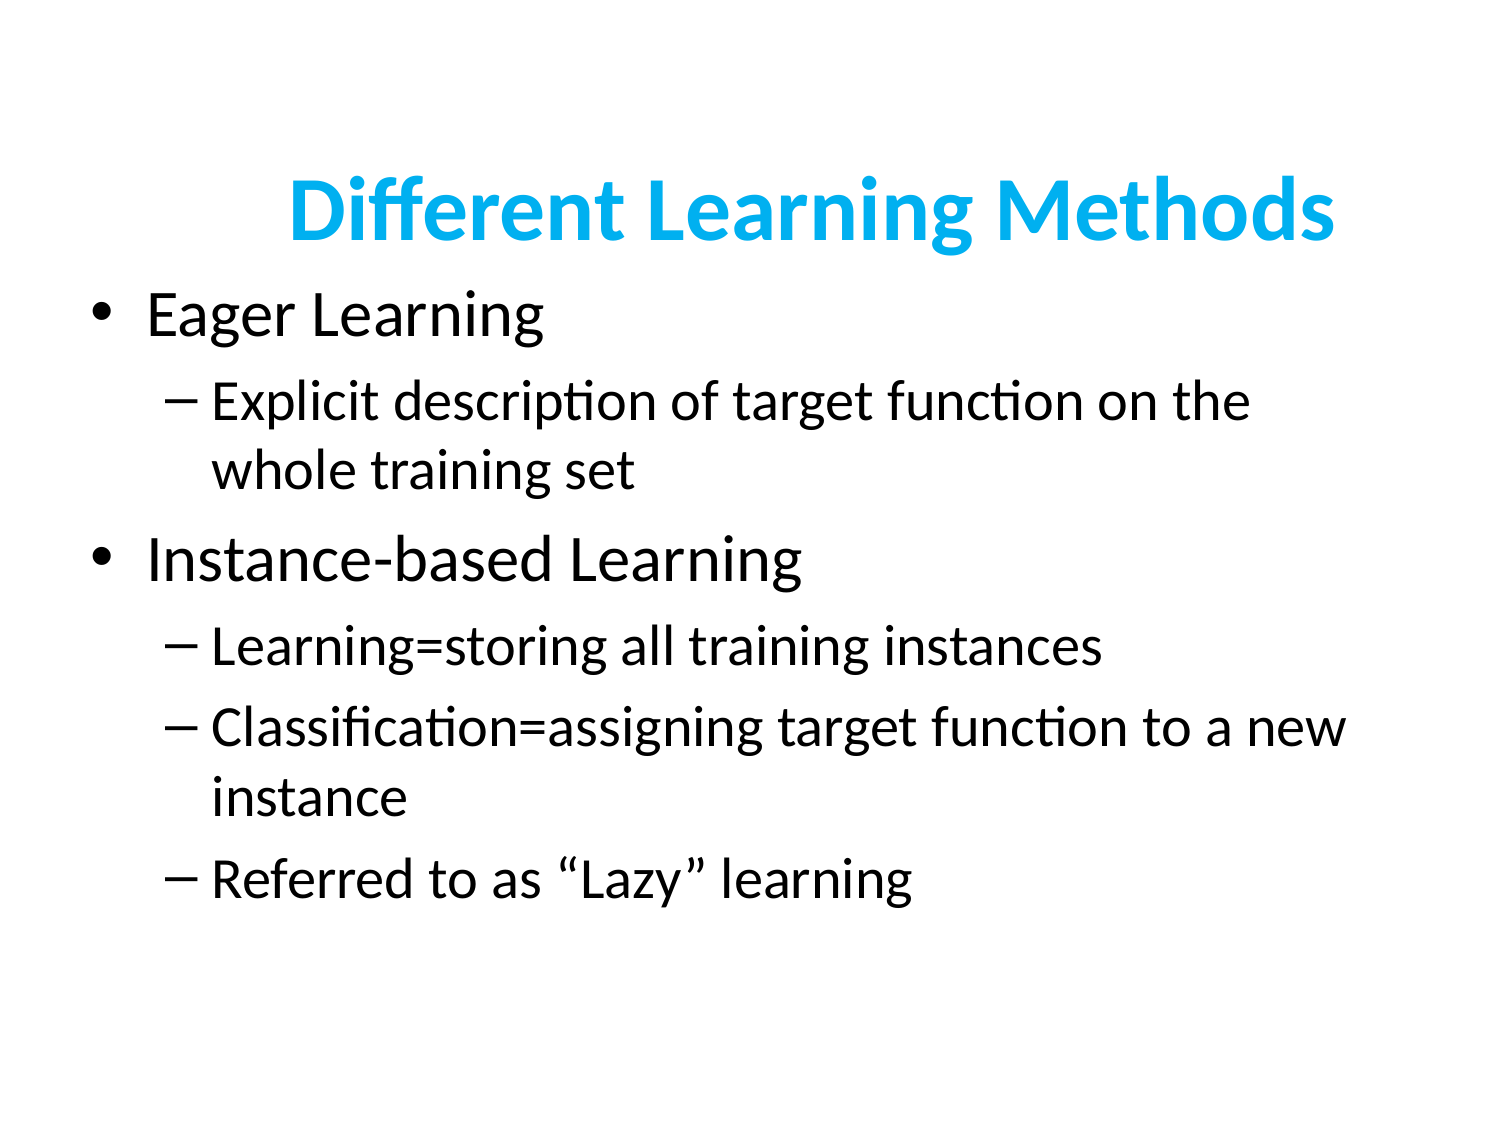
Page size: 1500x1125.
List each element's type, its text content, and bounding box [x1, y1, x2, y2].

title Different Learning Methods [142, 141, 1482, 267]
list Eager Learning Explicit description of target function on the whole training set Instance-based Learning Learning=storing all training instances Classification=assigning target function to a new instance Referred to as “Lazy” learning [75, 262, 1425, 1005]
